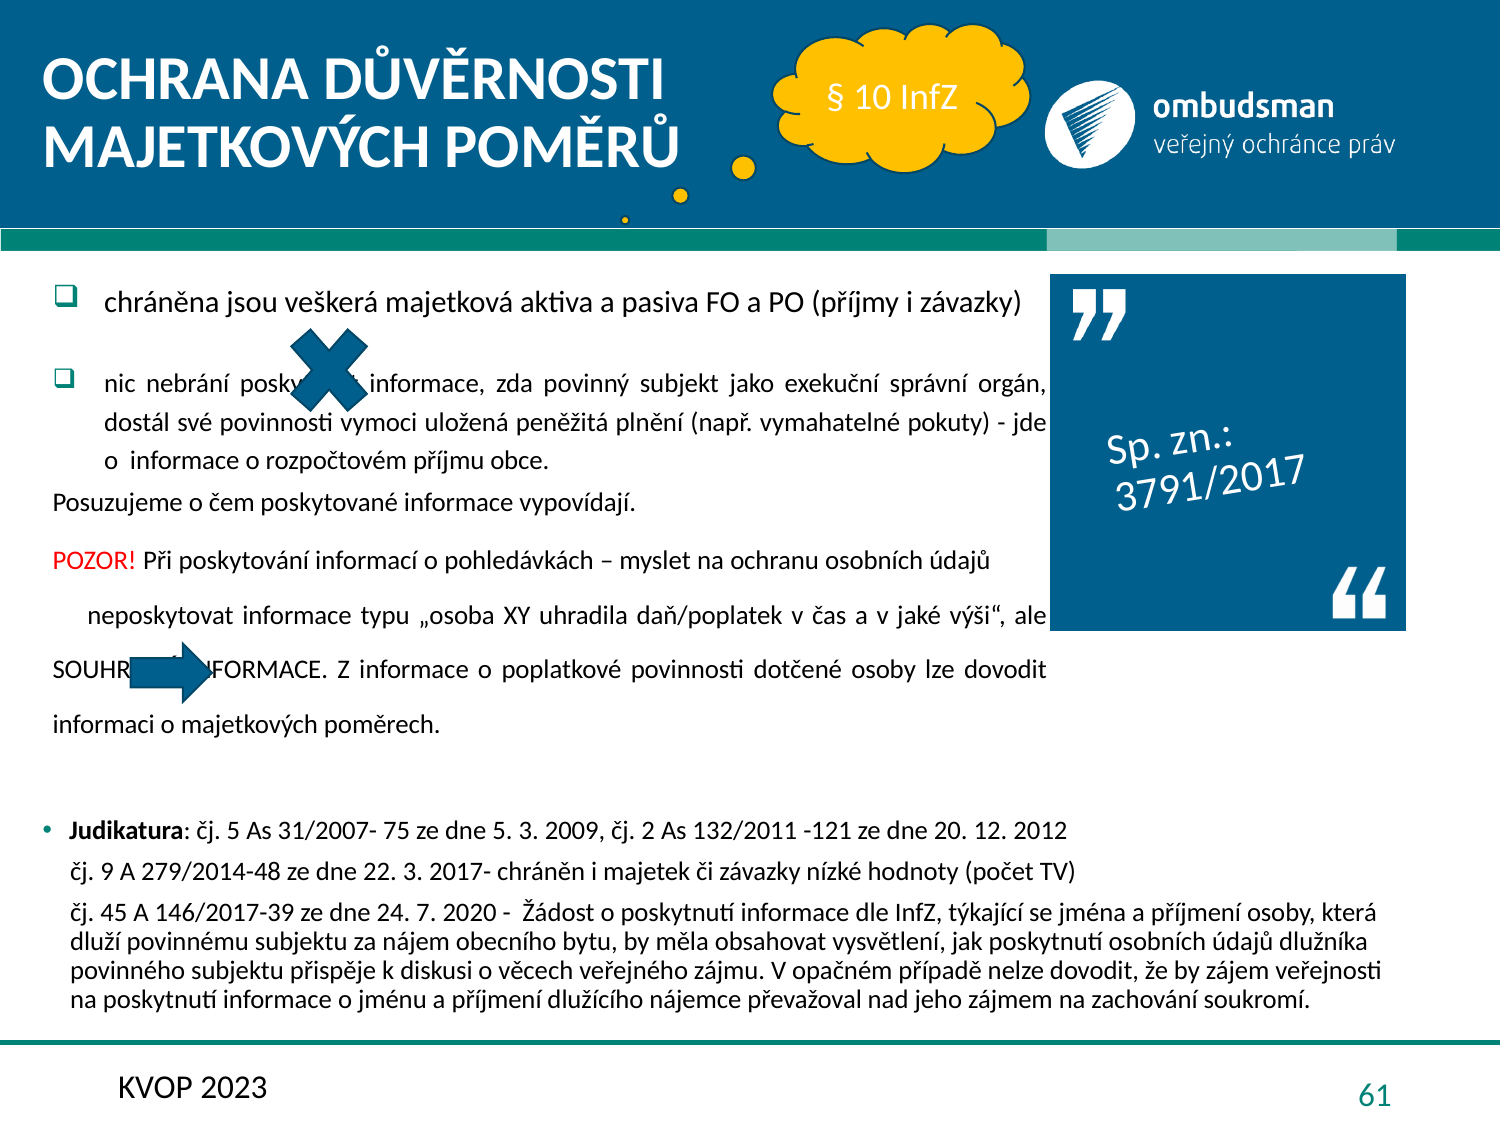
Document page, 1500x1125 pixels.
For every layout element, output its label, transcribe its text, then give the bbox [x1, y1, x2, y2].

list KVOP 2023 [103, 1062, 1041, 1123]
list Judikatura: čj. 5 As 31/2007- 75 ze dne 5. 3. 2009, čj. 2 As 132/2011 -121 ze dne 20. 12. 2012 čj. 9 A 279/2014-48 ze dne 22. 3. 2017- chráněn i majetek či závazky nízké hodnoty (počet TV) čj. 45 A 146/2017-39 ze dne 24. 7. 2020 - Žádost o poskytnutí informace dle InfZ, týkající se jména a příjmení osoby, která dluží povinnému subjektu za nájem obecního bytu, by měla obsahovat vysvětlení, jak poskytnutí osobních údajů dlužníka povinného subjektu přispěje k diskusi o věcech veřejného zájmu. V opačném případě nelze dovodit, že by zájem veřejnosti na poskytnutí informace o jménu a příjmení dlužícího nájemce převažoval nad jeho zájmem na zachování soukromí. [27, 748, 1407, 1033]
list chráněna jsou veškerá majetková aktiva a pasiva FO a PO (příjmy i závazky) nic nebrání poskytovat informace, zda povinný subjekt jako exekuční správní orgán, dostál své povinnosti vymoci uložená peněžitá plnění (např. vymahatelné pokuty) - jde o informace o rozpočtovém příjmu obce. Posuzujeme o čem poskytované informace vypovídají. POZOR! Při poskytování informací o pohledávkách – myslet na ochranu osobních údajů neposkytovat informace typu „osoba XY uhradila daň/poplatek v čas a v jaké výši“, ale SOUHRNNÉ INFORMACE. Z informace o poplatkové povinnosti dotčené osoby lze dovodit informaci o majetkových poměrech. [37, 267, 1063, 748]
picture [1074, 290, 1095, 301]
picture [0, 229, 1500, 251]
text_box § 10 InfZ [729, 154, 757, 182]
text_box § 10 InfZ [770, 23, 1032, 175]
text_box § 10 InfZ [671, 186, 690, 206]
title Ochrana důvěrnosti majetkových Poměrů [0, 0, 1439, 228]
list Sp. zn.: 3791/2017 [1063, 253, 1432, 660]
text_box [289, 328, 369, 413]
picture [1363, 611, 1385, 618]
slide_number 61 [1062, 1062, 1407, 1123]
text_box [129, 641, 214, 705]
picture [1104, 290, 1125, 296]
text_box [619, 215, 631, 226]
